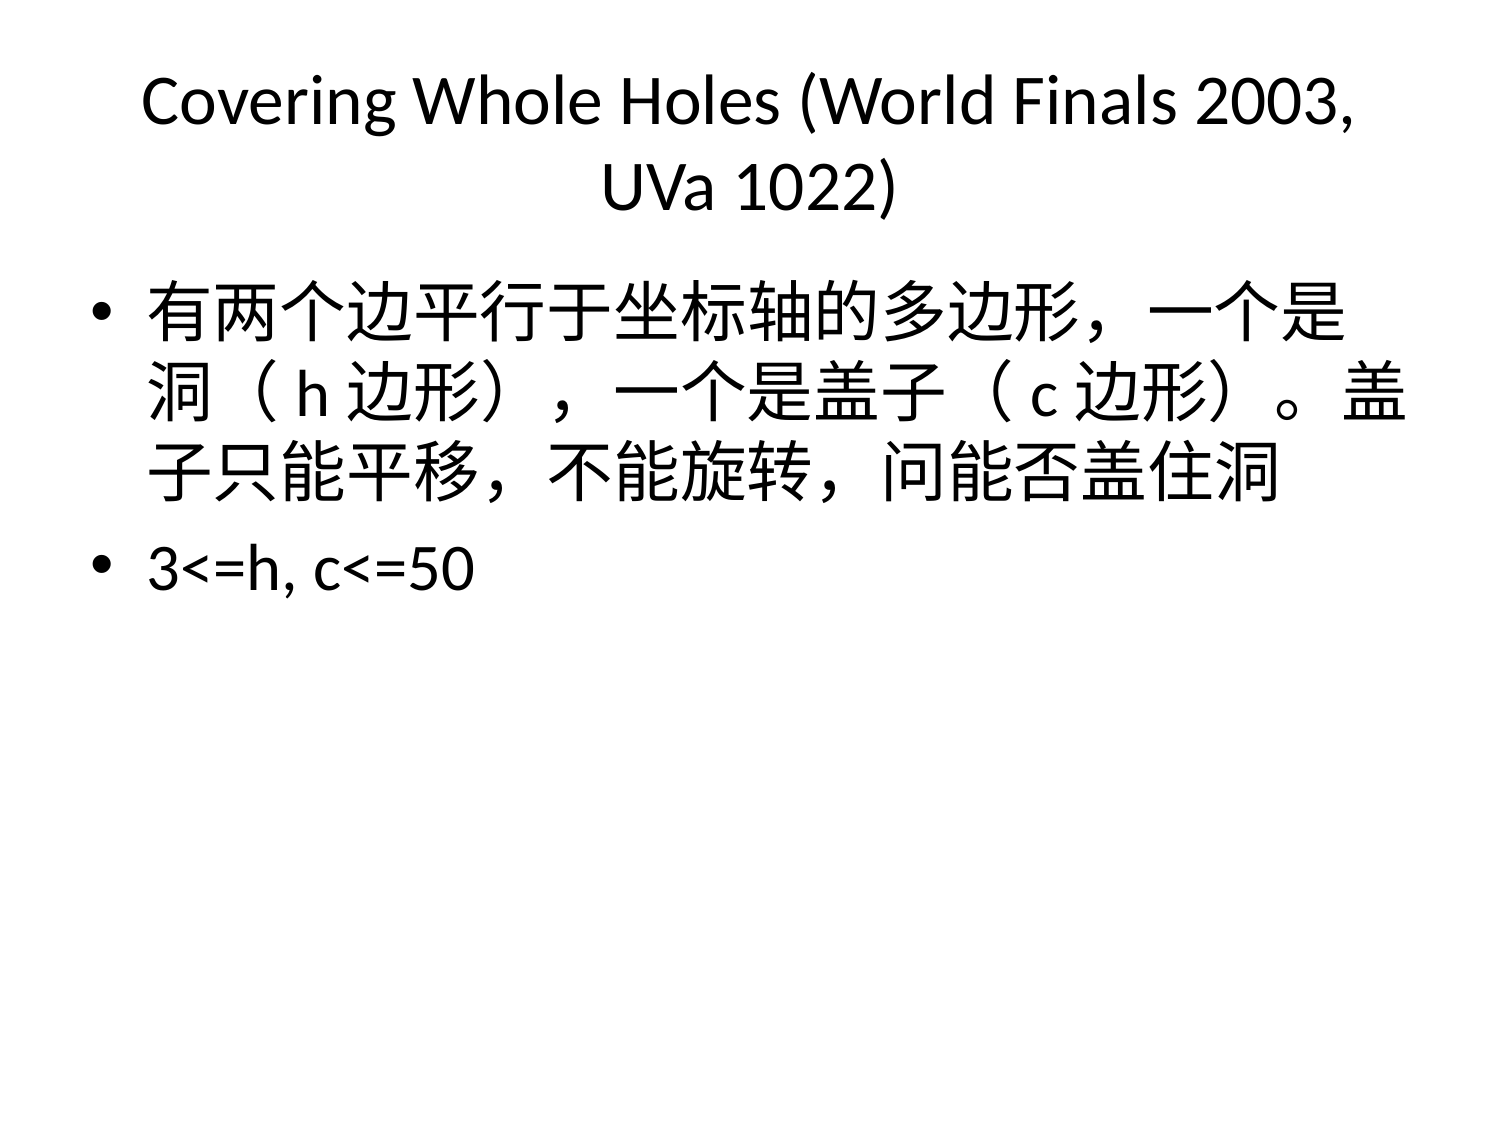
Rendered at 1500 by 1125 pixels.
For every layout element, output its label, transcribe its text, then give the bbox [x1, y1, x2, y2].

title Covering Whole Holes (World Finals 2003, UVa 1022) [75, 45, 1425, 233]
list 有两个边平行于坐标轴的多边形，一个是洞（h边形），一个是盖子（c边形）。盖子只能平移，不能旋转，问能否盖住洞 3<=h, c<=50 [75, 262, 1425, 1005]
